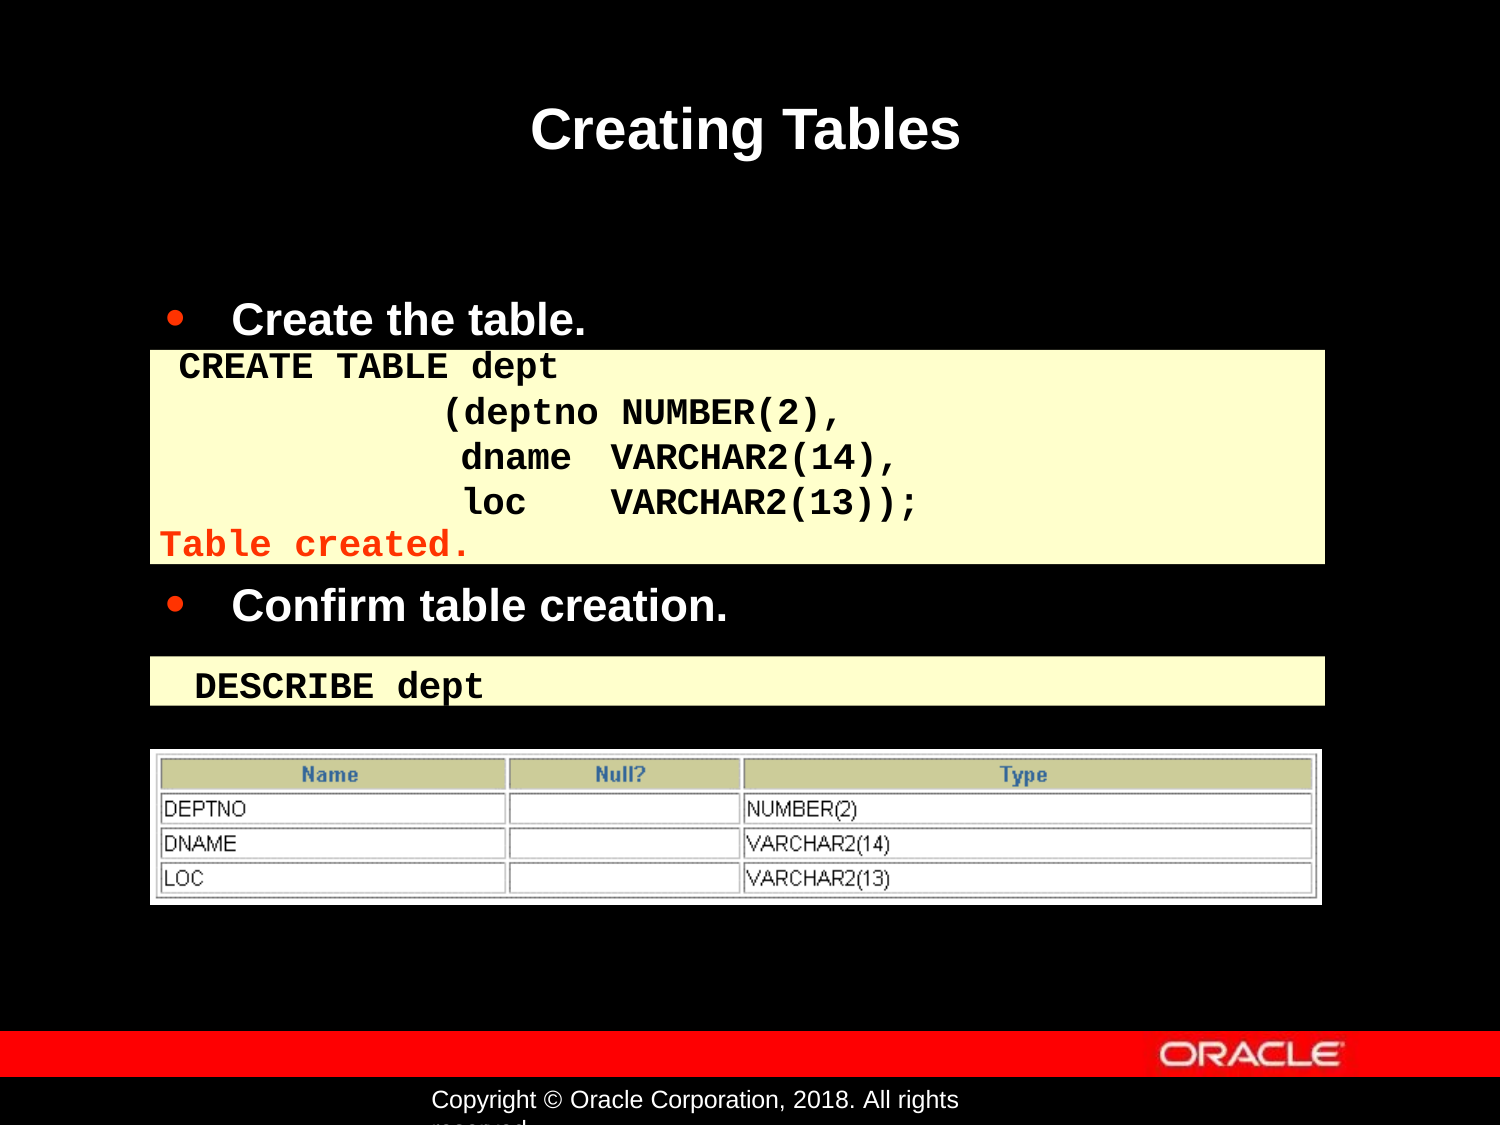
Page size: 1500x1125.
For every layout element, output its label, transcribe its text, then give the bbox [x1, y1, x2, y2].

text_box [160, 360, 1336, 580]
picture [149, 749, 1323, 905]
text_box Confirm table creation. [162, 580, 733, 631]
picture [0, 1031, 1500, 1077]
text_box Create the table. [162, 287, 590, 345]
text_box CREATE TABLE dept (deptno NUMBER(2), dname VARCHAR2(14), loc VARCHAR2(13)); Table created. [150, 349, 1325, 565]
title Creating Tables [149, 39, 1341, 279]
text_box DESCRIBE dept [150, 656, 1325, 706]
footer Copyright © Oracle Corporation, 2018. All rights reserved. [429, 1085, 1067, 1125]
